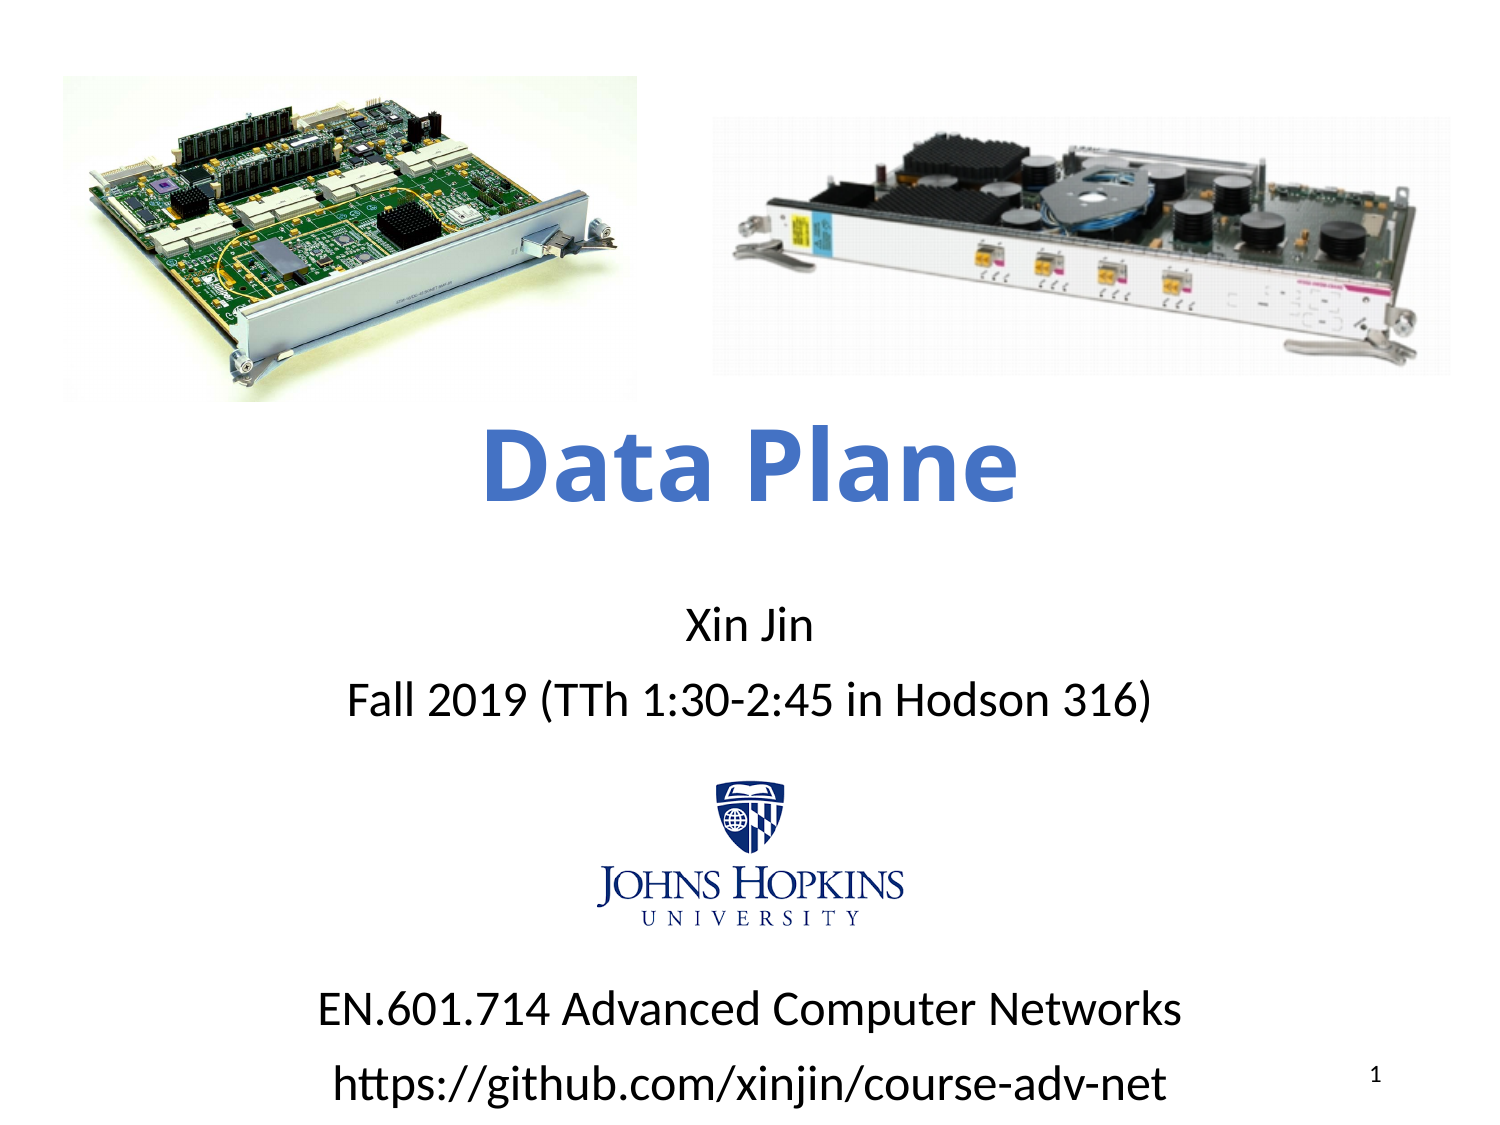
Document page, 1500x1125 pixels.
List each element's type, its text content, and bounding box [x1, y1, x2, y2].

picture [595, 778, 905, 929]
text_box EN.601.714 Advanced Computer Networks https://github.com/xinjin/course-adv-net [187, 974, 1313, 1125]
picture [62, 76, 637, 402]
title Data Plane [112, 138, 1388, 531]
slide_number 1 [1059, 1042, 1397, 1103]
subtitle Xin Jin Fall 2019 (TTh 1:30-2:45 in Hodson 316) [187, 590, 1313, 871]
picture [712, 116, 1452, 377]
